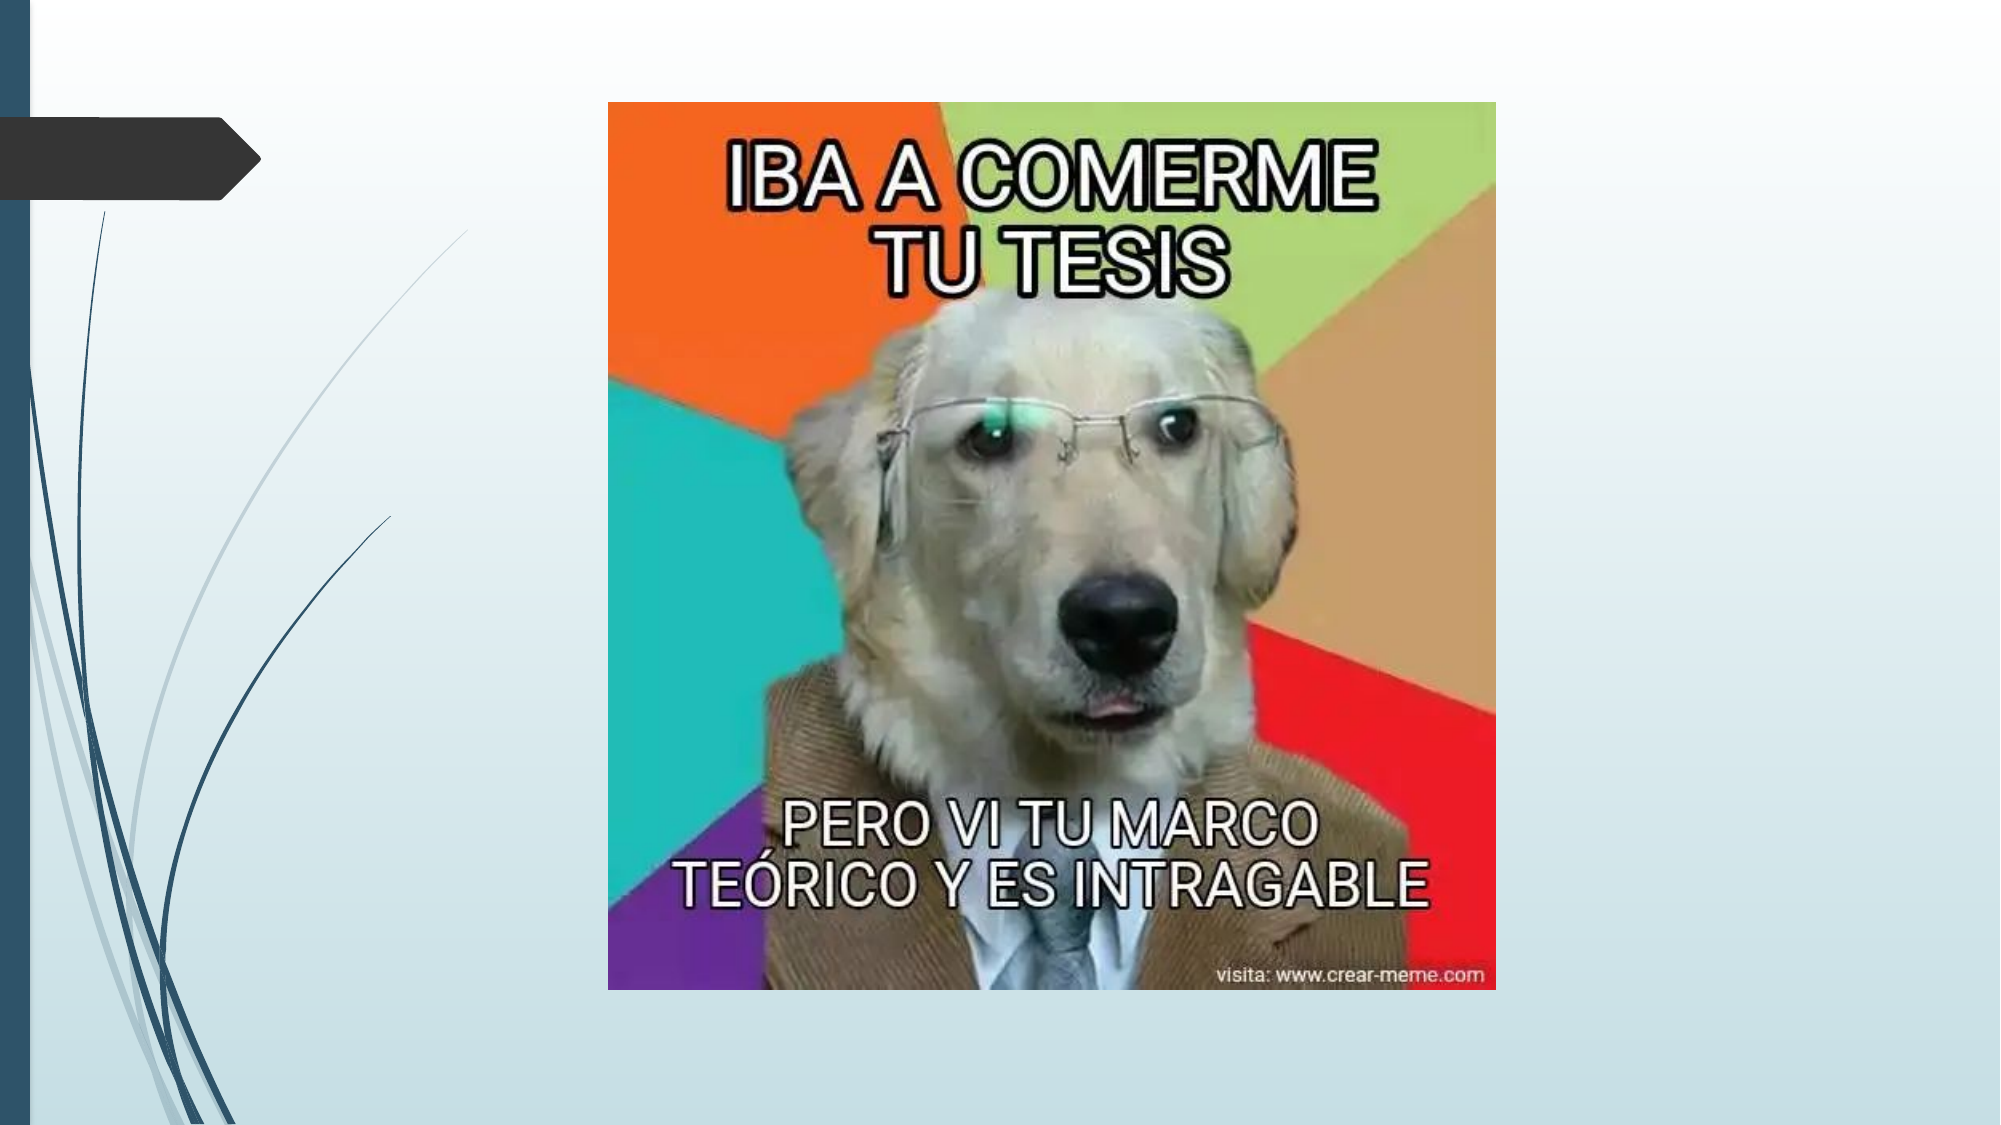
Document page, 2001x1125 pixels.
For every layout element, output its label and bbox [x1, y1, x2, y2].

list [608, 102, 1497, 990]
